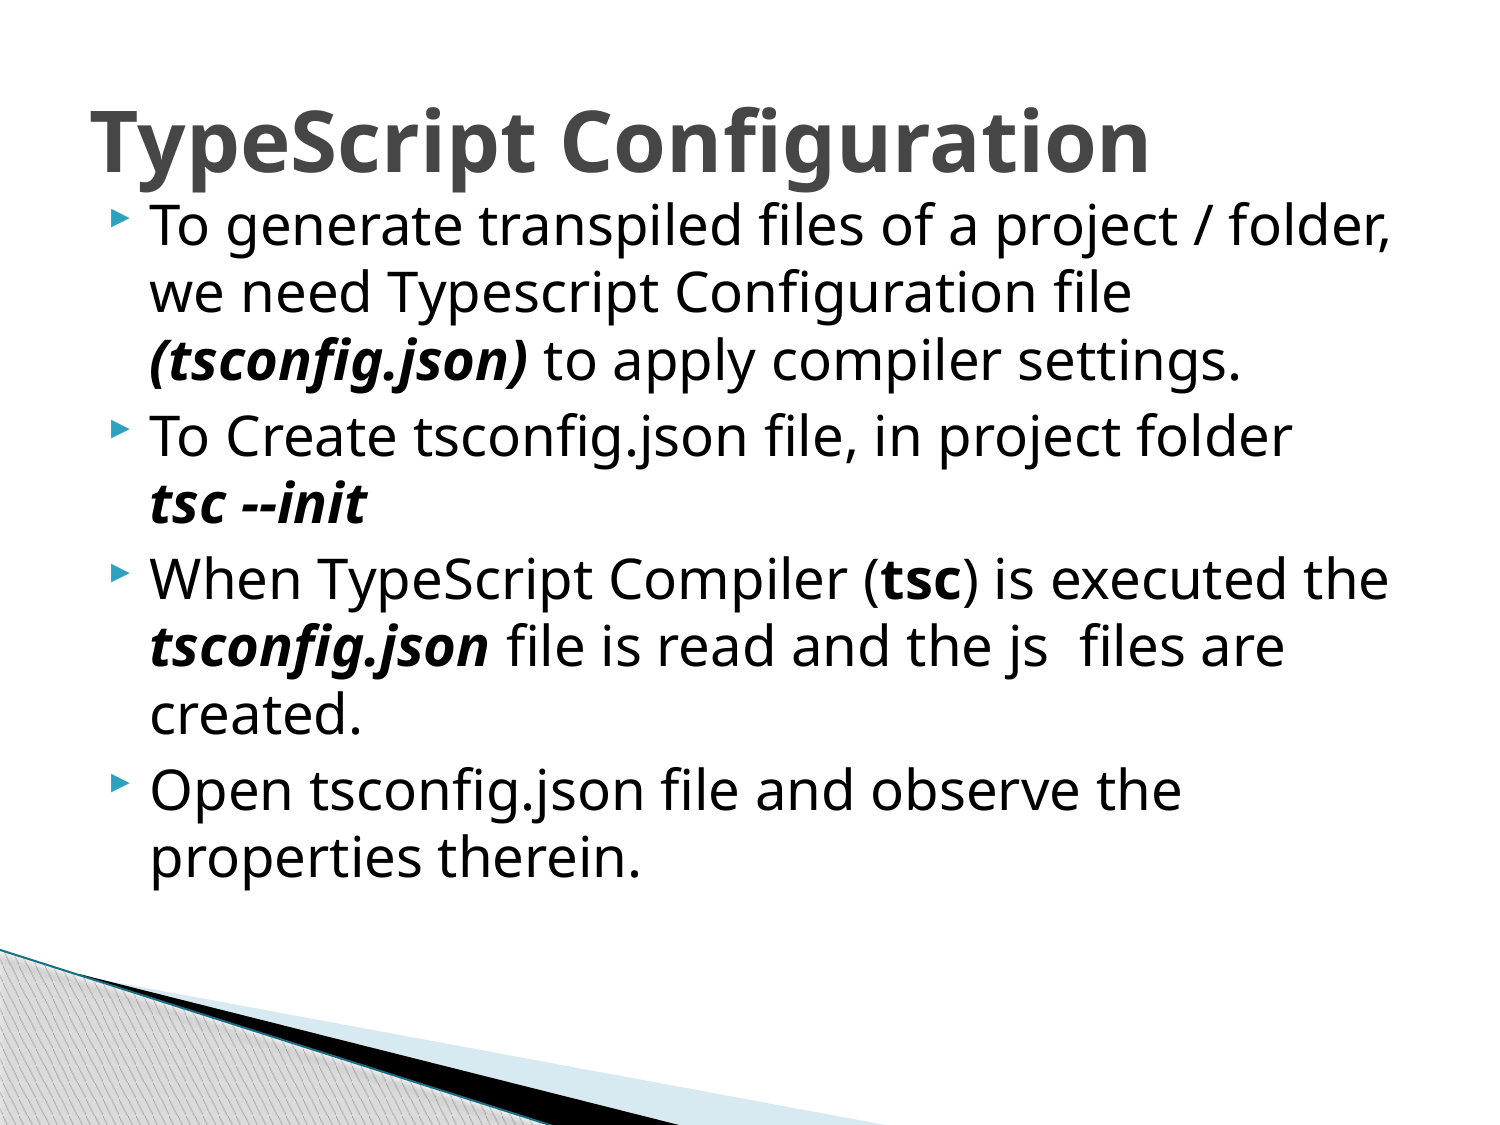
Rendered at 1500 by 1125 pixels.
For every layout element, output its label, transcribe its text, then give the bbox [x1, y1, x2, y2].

title TypeScript Configuration [75, 45, 1425, 233]
list To generate transpiled files of a project / folder, we need Typescript Configuration file (tsconfig.json) to apply compiler settings. To Create tsconfig.json file, in project folder tsc --init When TypeScript Compiler (tsc) is executed the tsconfig.json file is read and the js files are created. Open tsconfig.json file and observe the properties therein. [75, 181, 1413, 1013]
